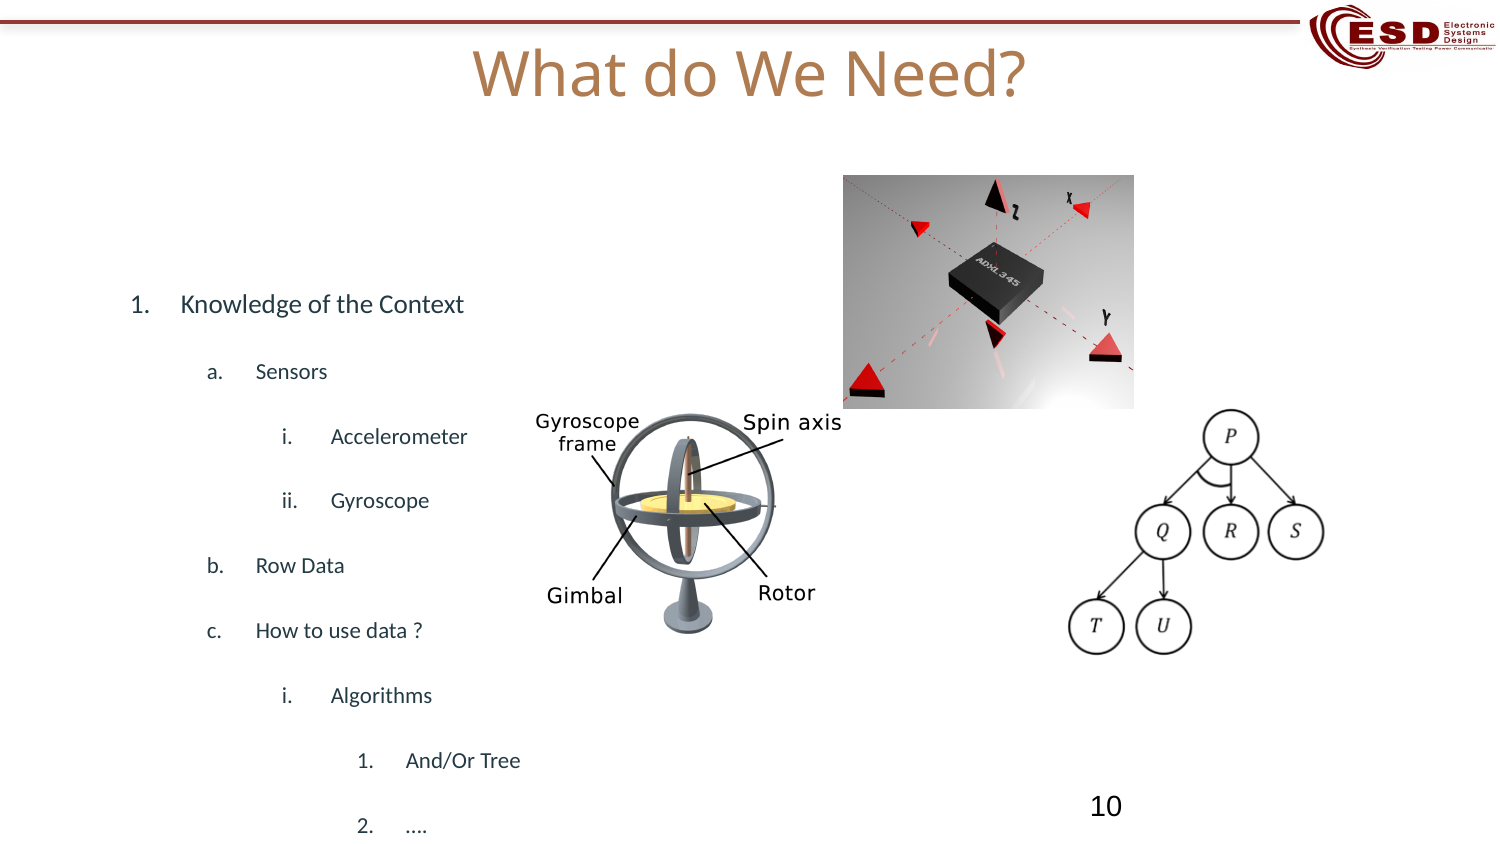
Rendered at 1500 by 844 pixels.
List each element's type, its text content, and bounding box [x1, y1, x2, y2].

slide_number ‹#› [1074, 782, 1425, 828]
picture [1375, 0, 1500, 70]
title What do We Need? [75, 1, 1425, 143]
text_box Knowledge of the Context Sensors Accelerometer Gyroscope Row Data How to use data ? Algorithms And/Or Tree …. …. ... [90, 266, 1323, 669]
picture [532, 175, 1395, 657]
